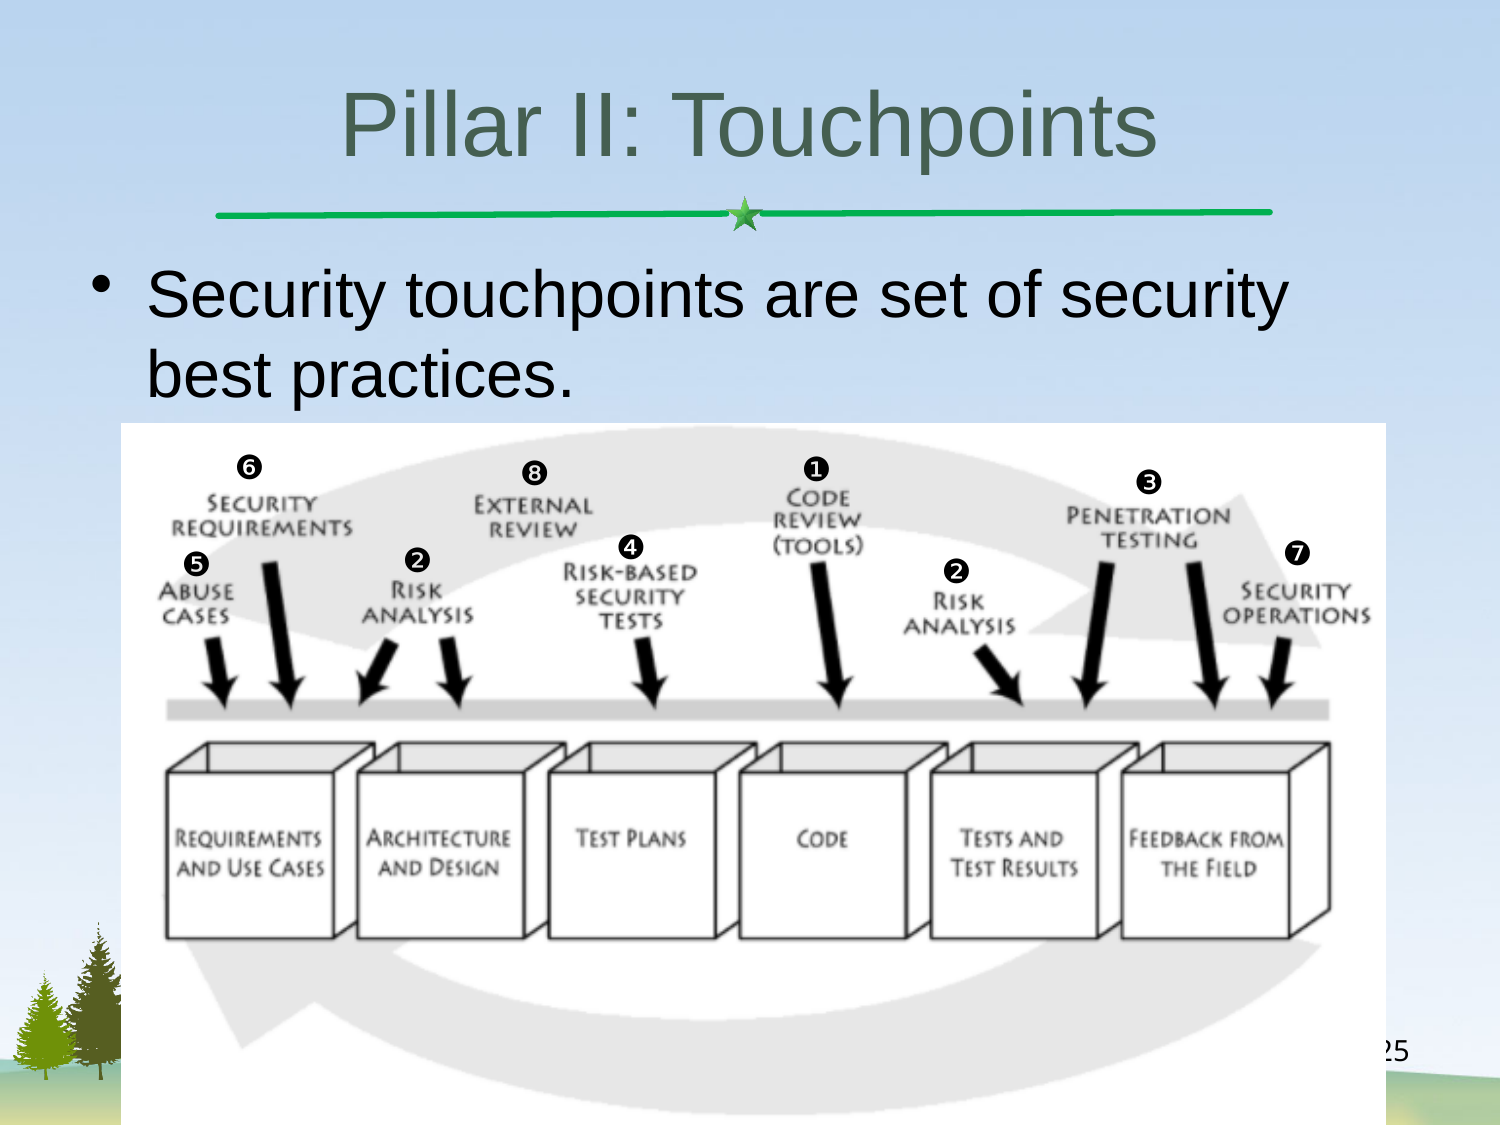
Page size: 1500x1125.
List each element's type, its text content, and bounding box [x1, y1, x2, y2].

picture [0, 0, 1500, 1125]
list Security touchpoints are set of security best practices. [75, 243, 1425, 424]
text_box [121, 423, 1386, 1125]
slide_number 25 [1386, 1024, 1425, 1103]
title Pillar II: Touchpoints [75, 30, 1425, 209]
